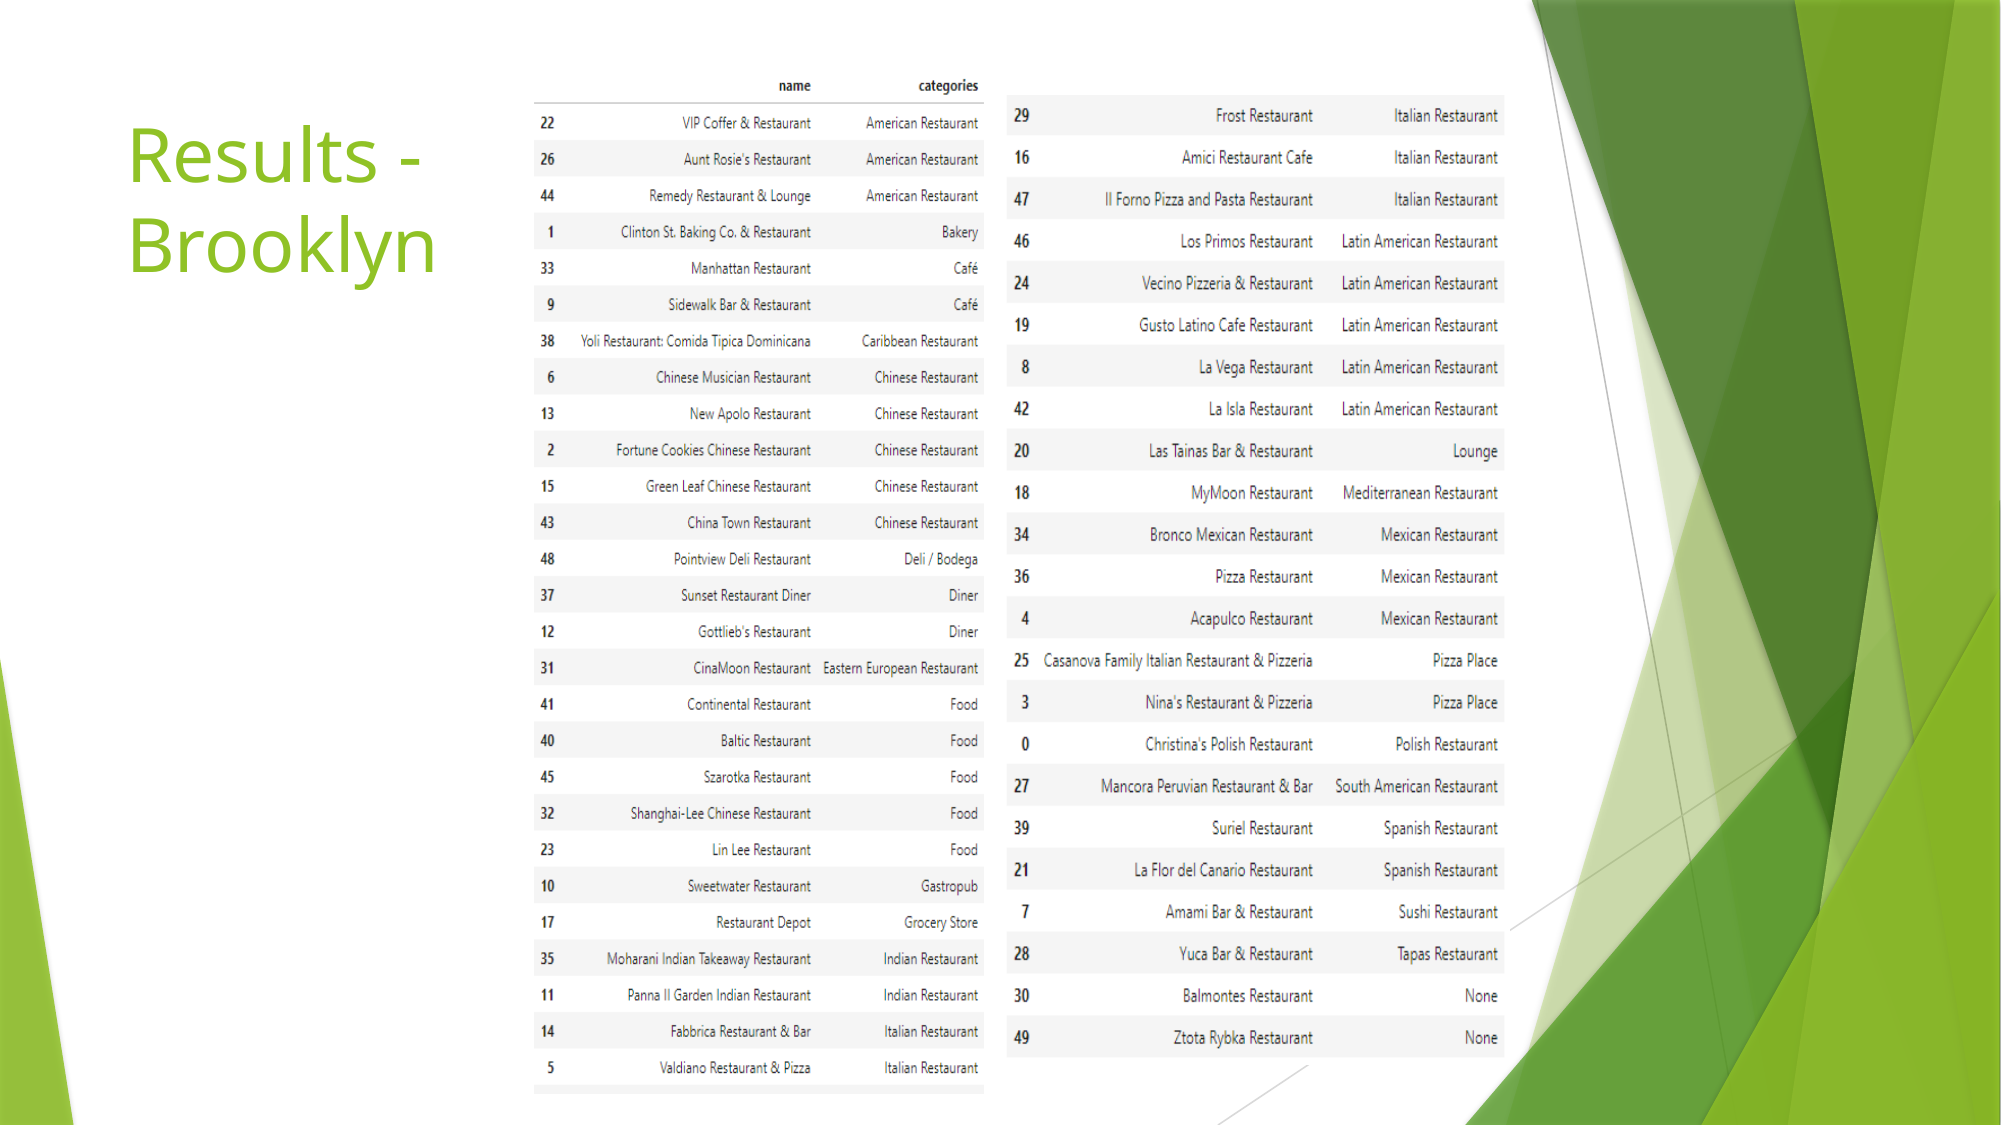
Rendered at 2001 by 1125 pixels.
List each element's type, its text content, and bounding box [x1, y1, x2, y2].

title Results - Brooklyn [111, 99, 525, 317]
picture [530, 74, 985, 1095]
picture [999, 94, 1510, 1065]
text_box [0, 0, 2000, 75]
